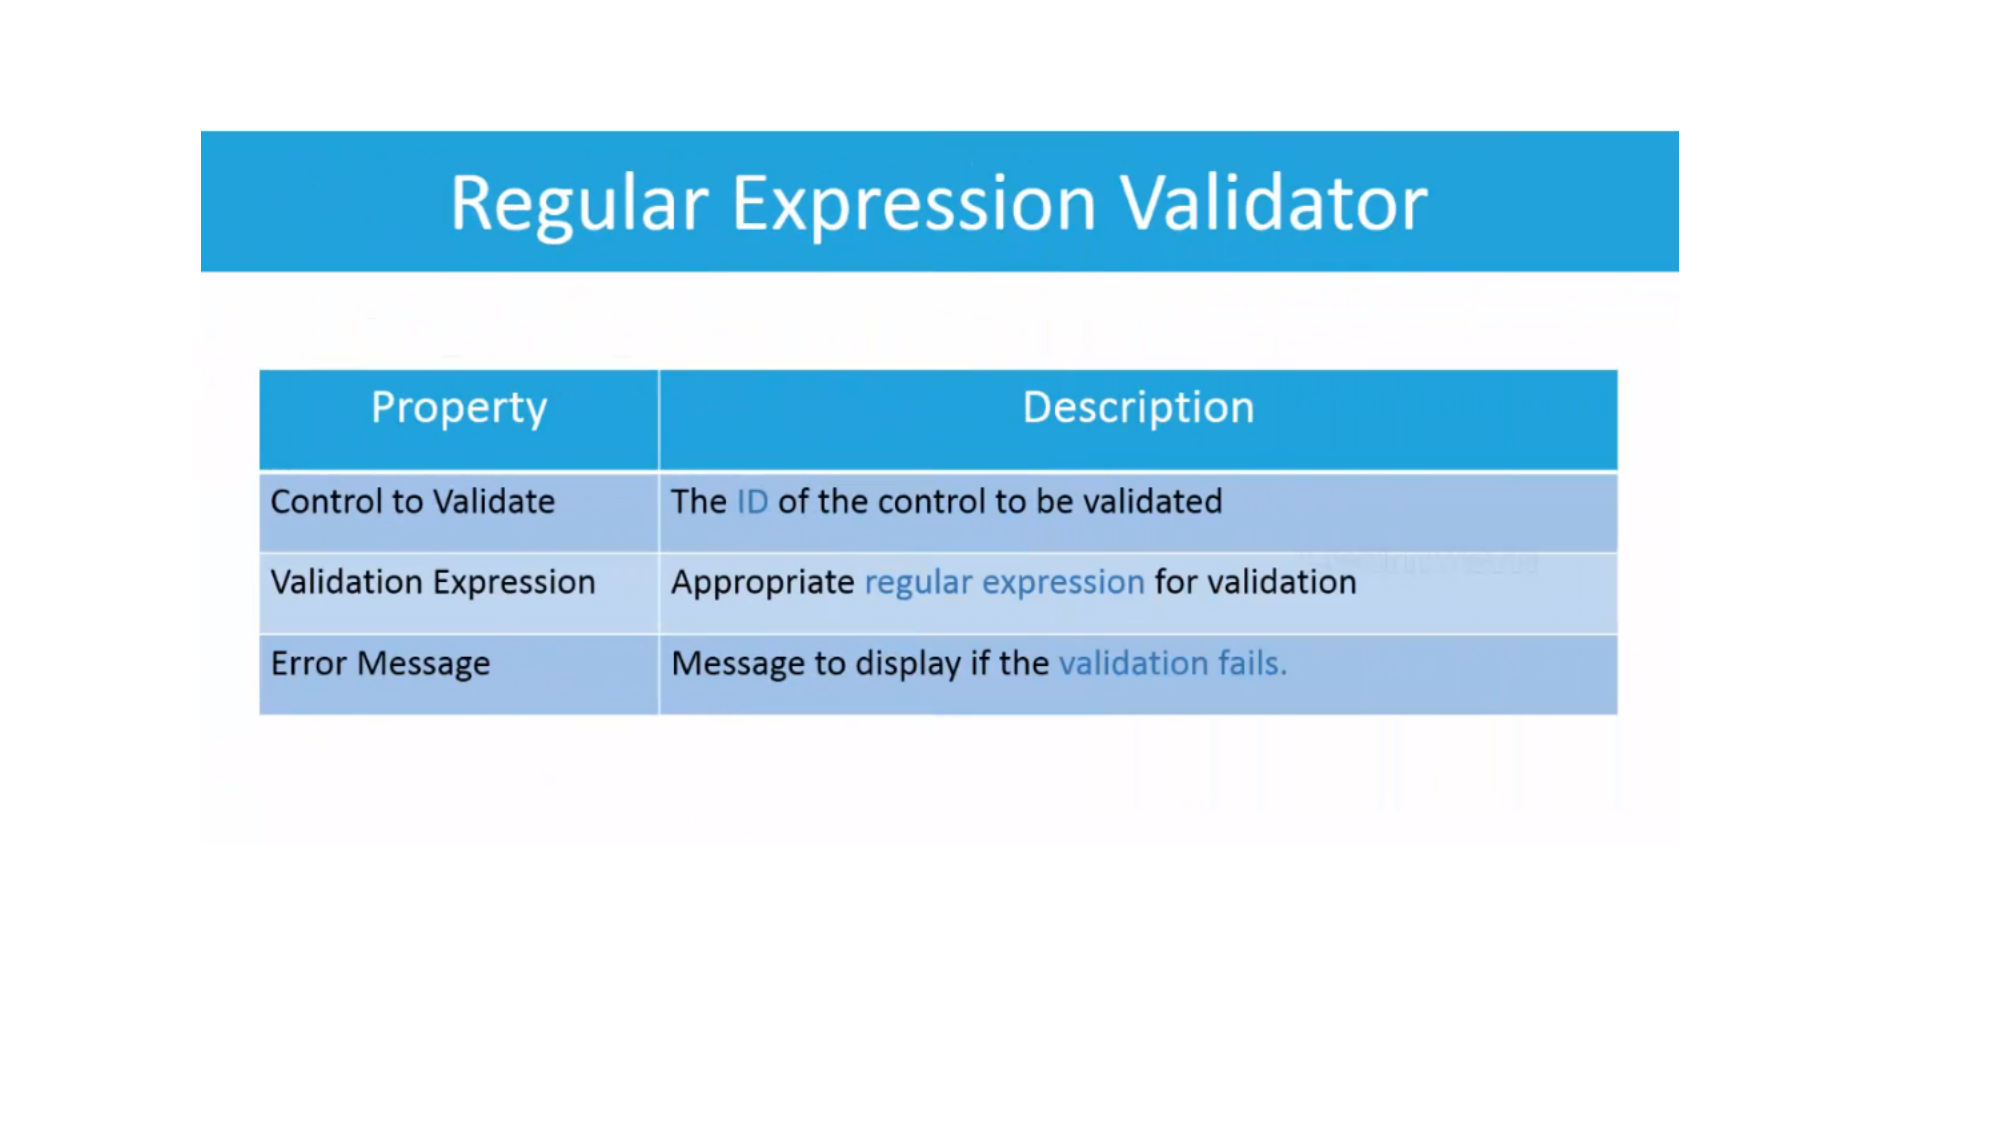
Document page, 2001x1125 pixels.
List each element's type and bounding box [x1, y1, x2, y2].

list [201, 130, 1679, 845]
